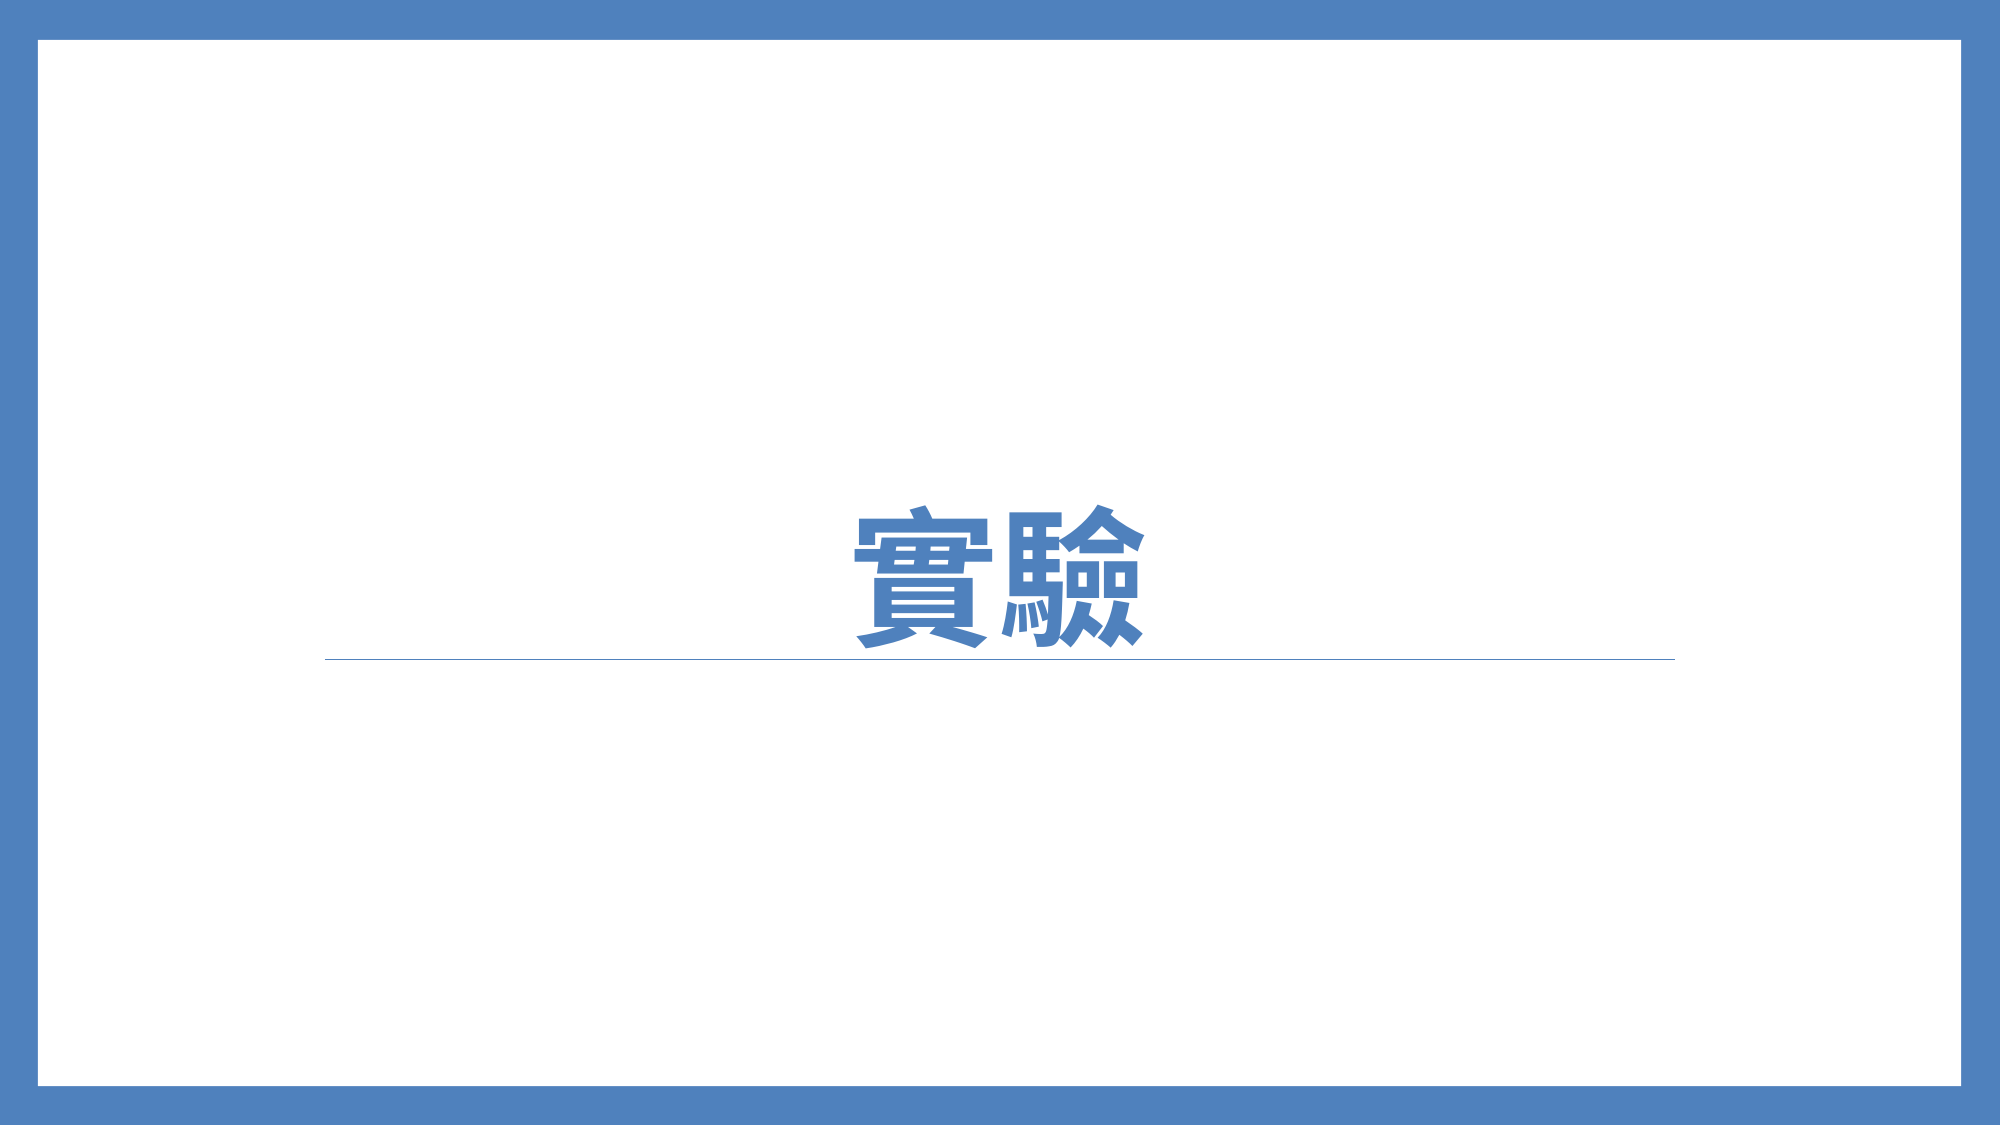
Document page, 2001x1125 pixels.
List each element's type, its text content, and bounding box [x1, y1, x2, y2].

title 實驗 [181, 192, 1817, 673]
